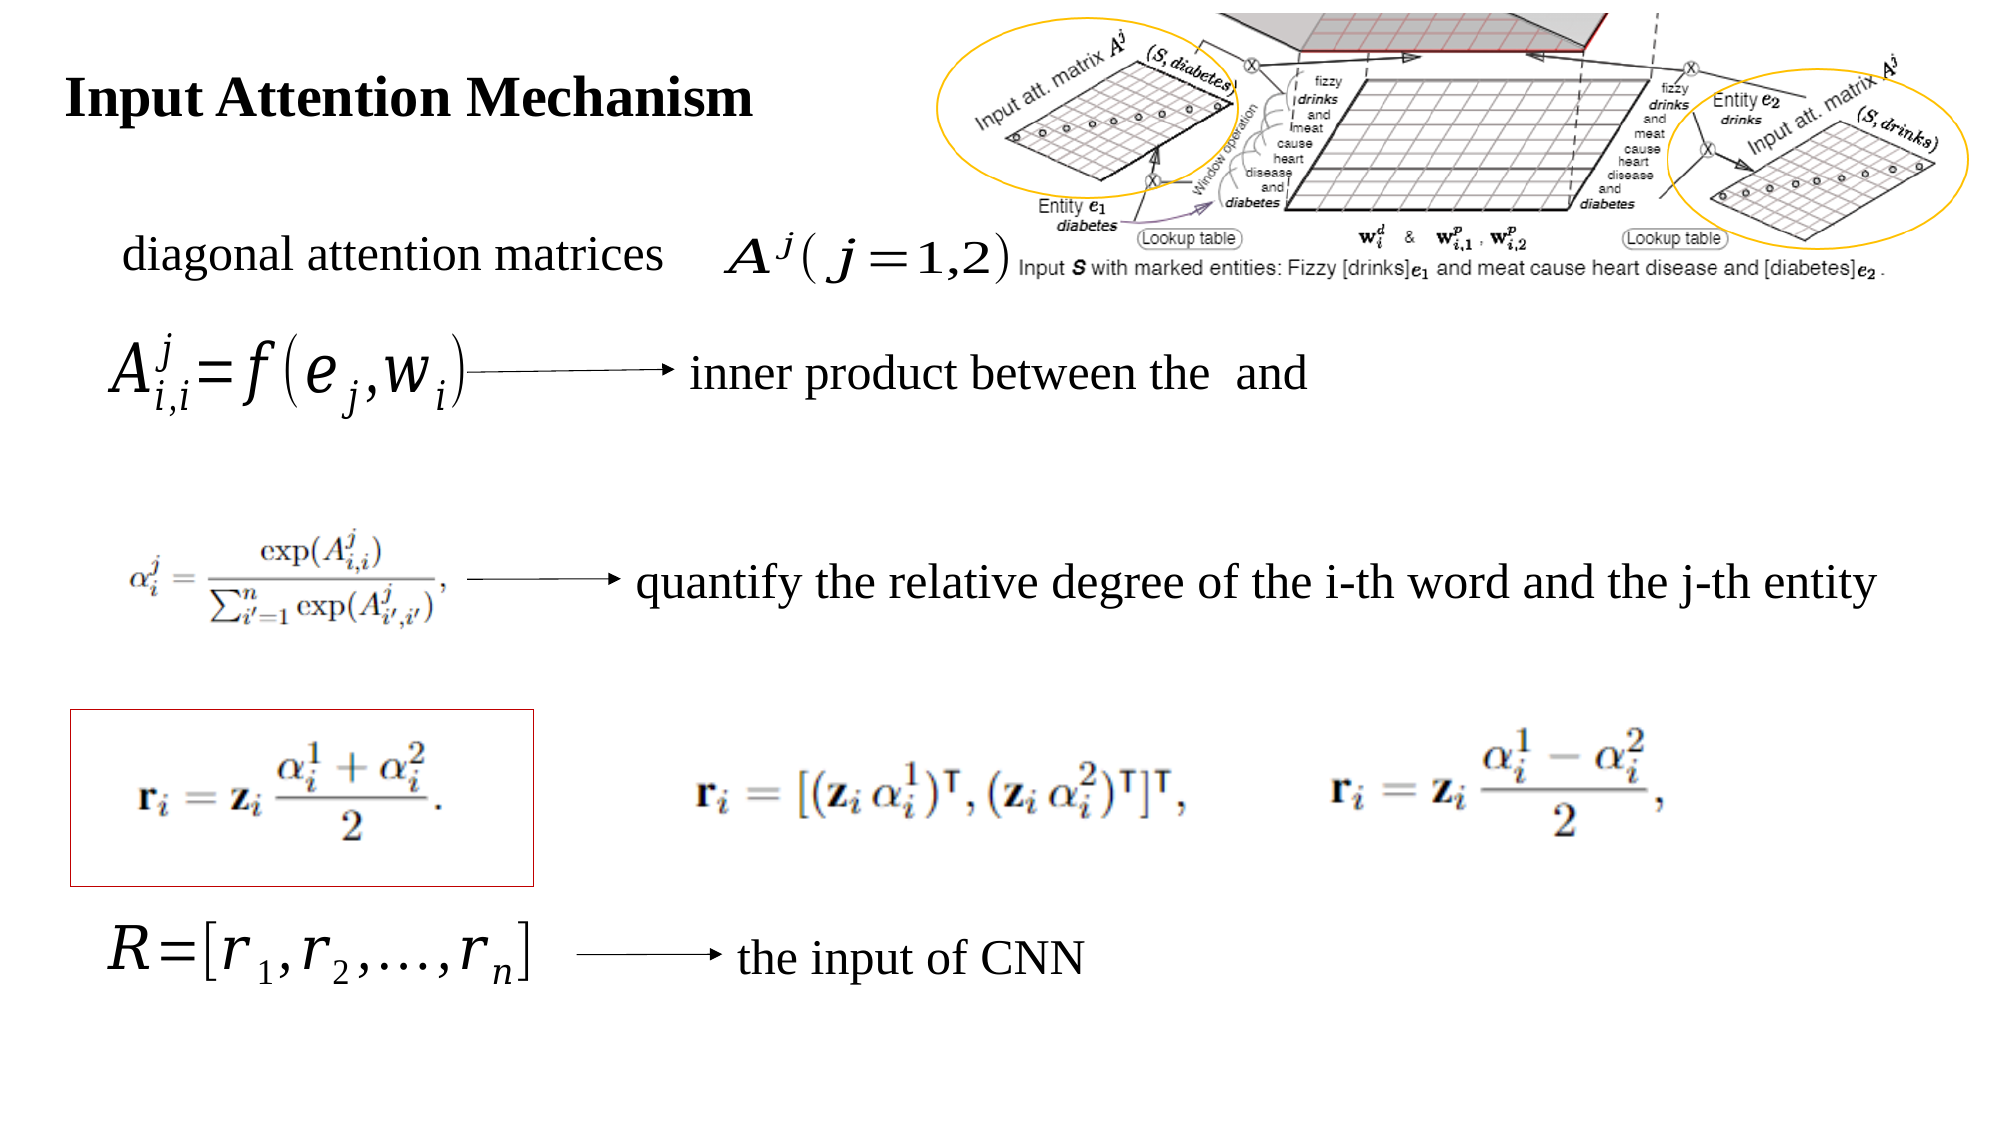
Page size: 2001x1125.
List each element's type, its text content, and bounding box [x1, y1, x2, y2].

picture [105, 502, 490, 656]
text_box diagonal attention matrices [107, 213, 680, 289]
picture [70, 709, 534, 887]
text_box Input Attention Mechanism [49, 50, 770, 136]
picture [908, 13, 2000, 286]
picture [1273, 709, 1716, 861]
text_box quantify the relative degree of the i-th word and the j-th entity [620, 541, 1996, 617]
text_box the input of CNN [722, 916, 1101, 992]
picture [645, 724, 1238, 876]
